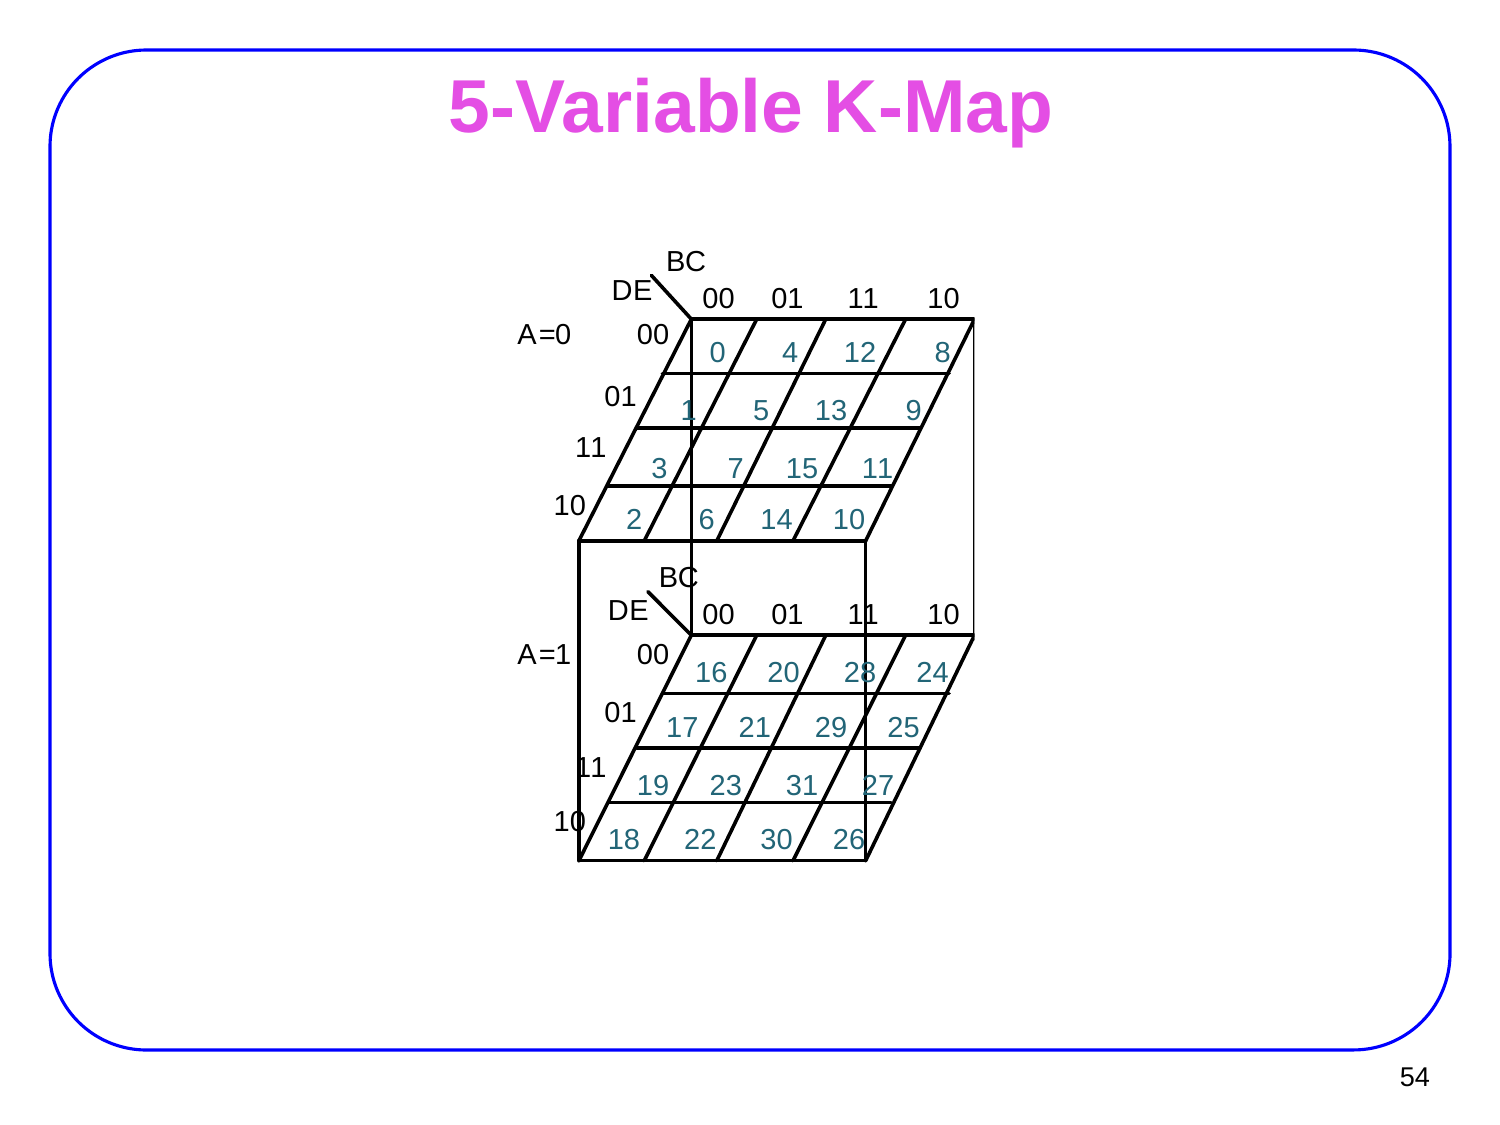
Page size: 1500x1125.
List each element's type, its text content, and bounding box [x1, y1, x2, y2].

title 5-Variable K-Map [113, 66, 1389, 140]
picture [516, 246, 975, 894]
slide_number 54 [1351, 1047, 1444, 1104]
